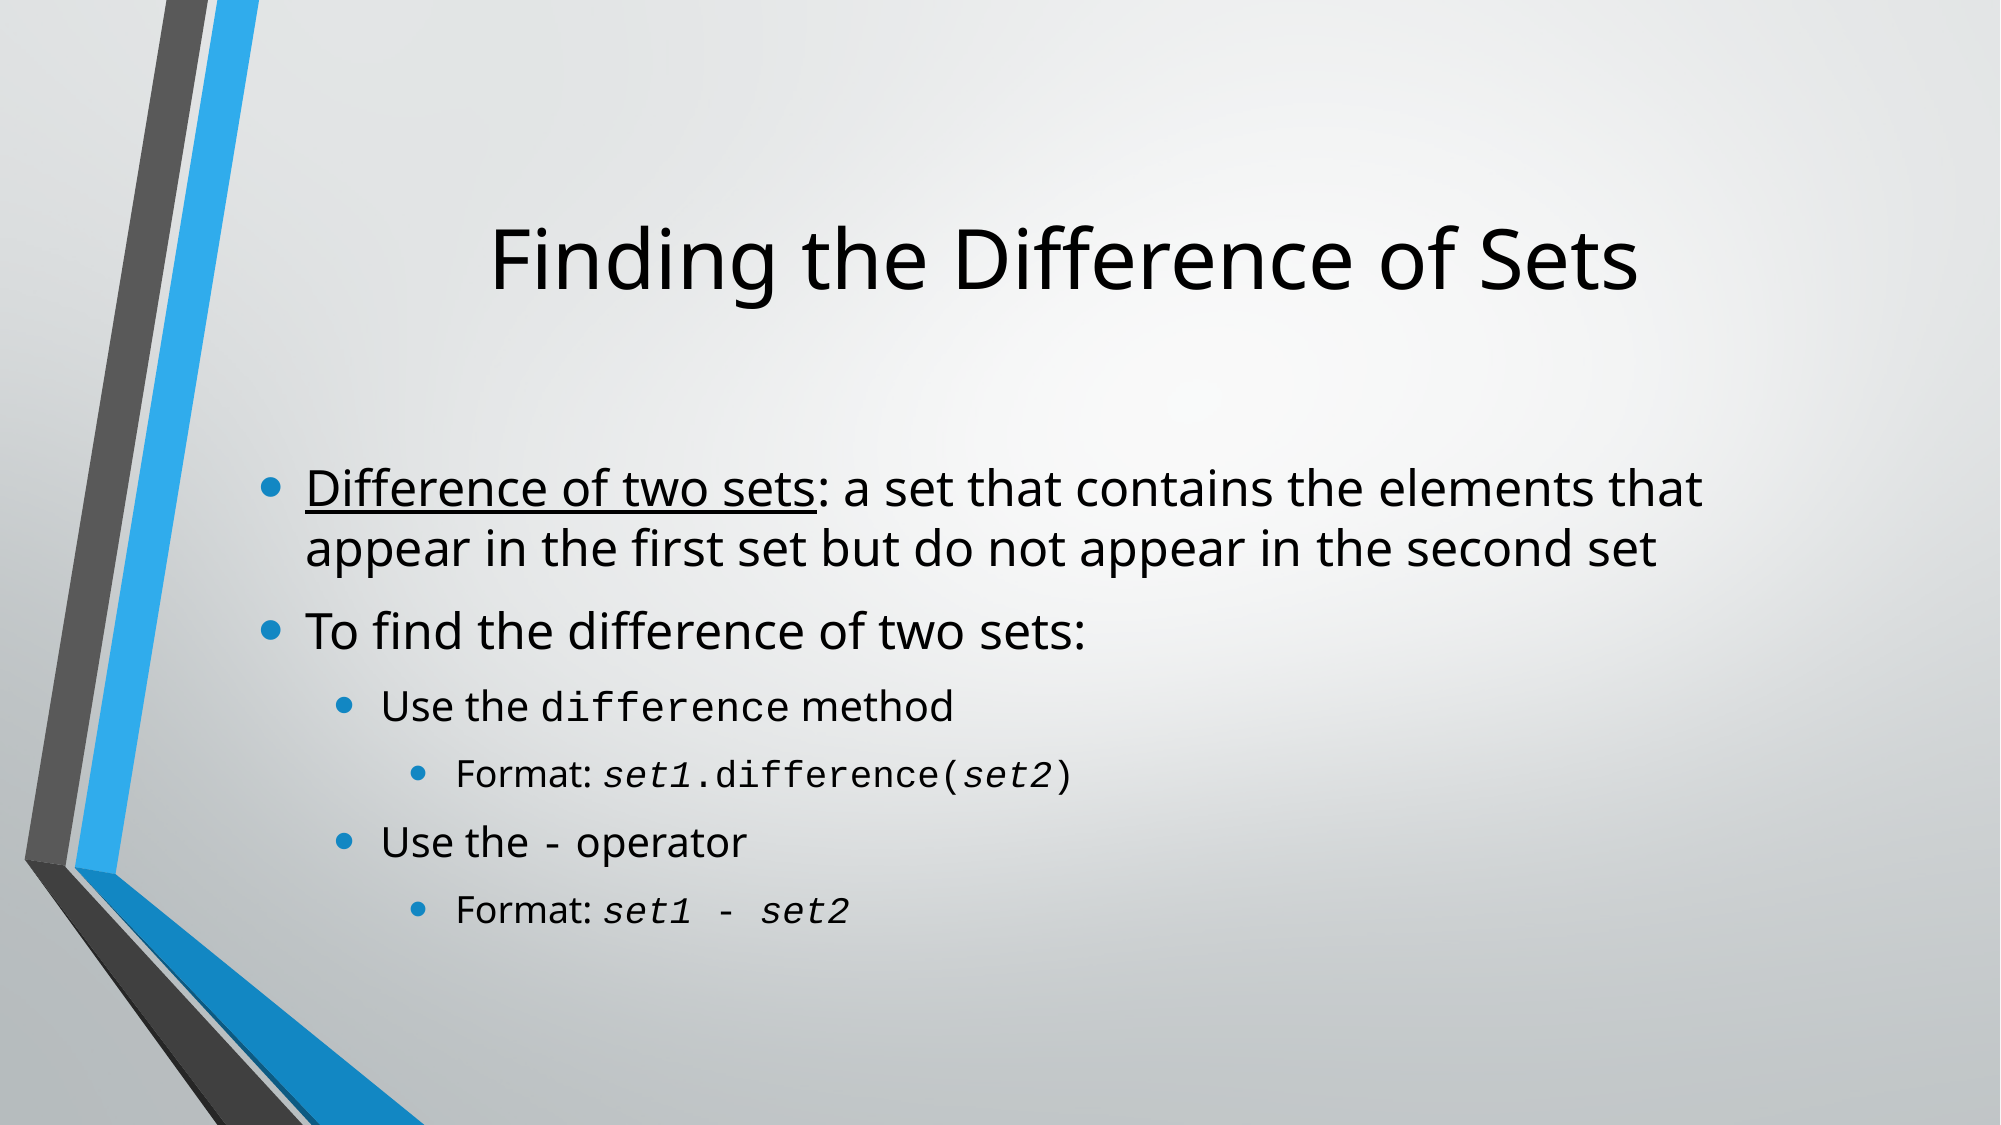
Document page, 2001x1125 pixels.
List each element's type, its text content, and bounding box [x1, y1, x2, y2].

list Difference of two sets: a set that contains the elements that appear in the first set but do not appear in the second set To find the difference of two sets: Use the difference method Format: set1.difference(set2) Use the - operator Format: set1 - set2 [243, 437, 1887, 950]
title Finding the Difference of Sets [243, 112, 1887, 400]
